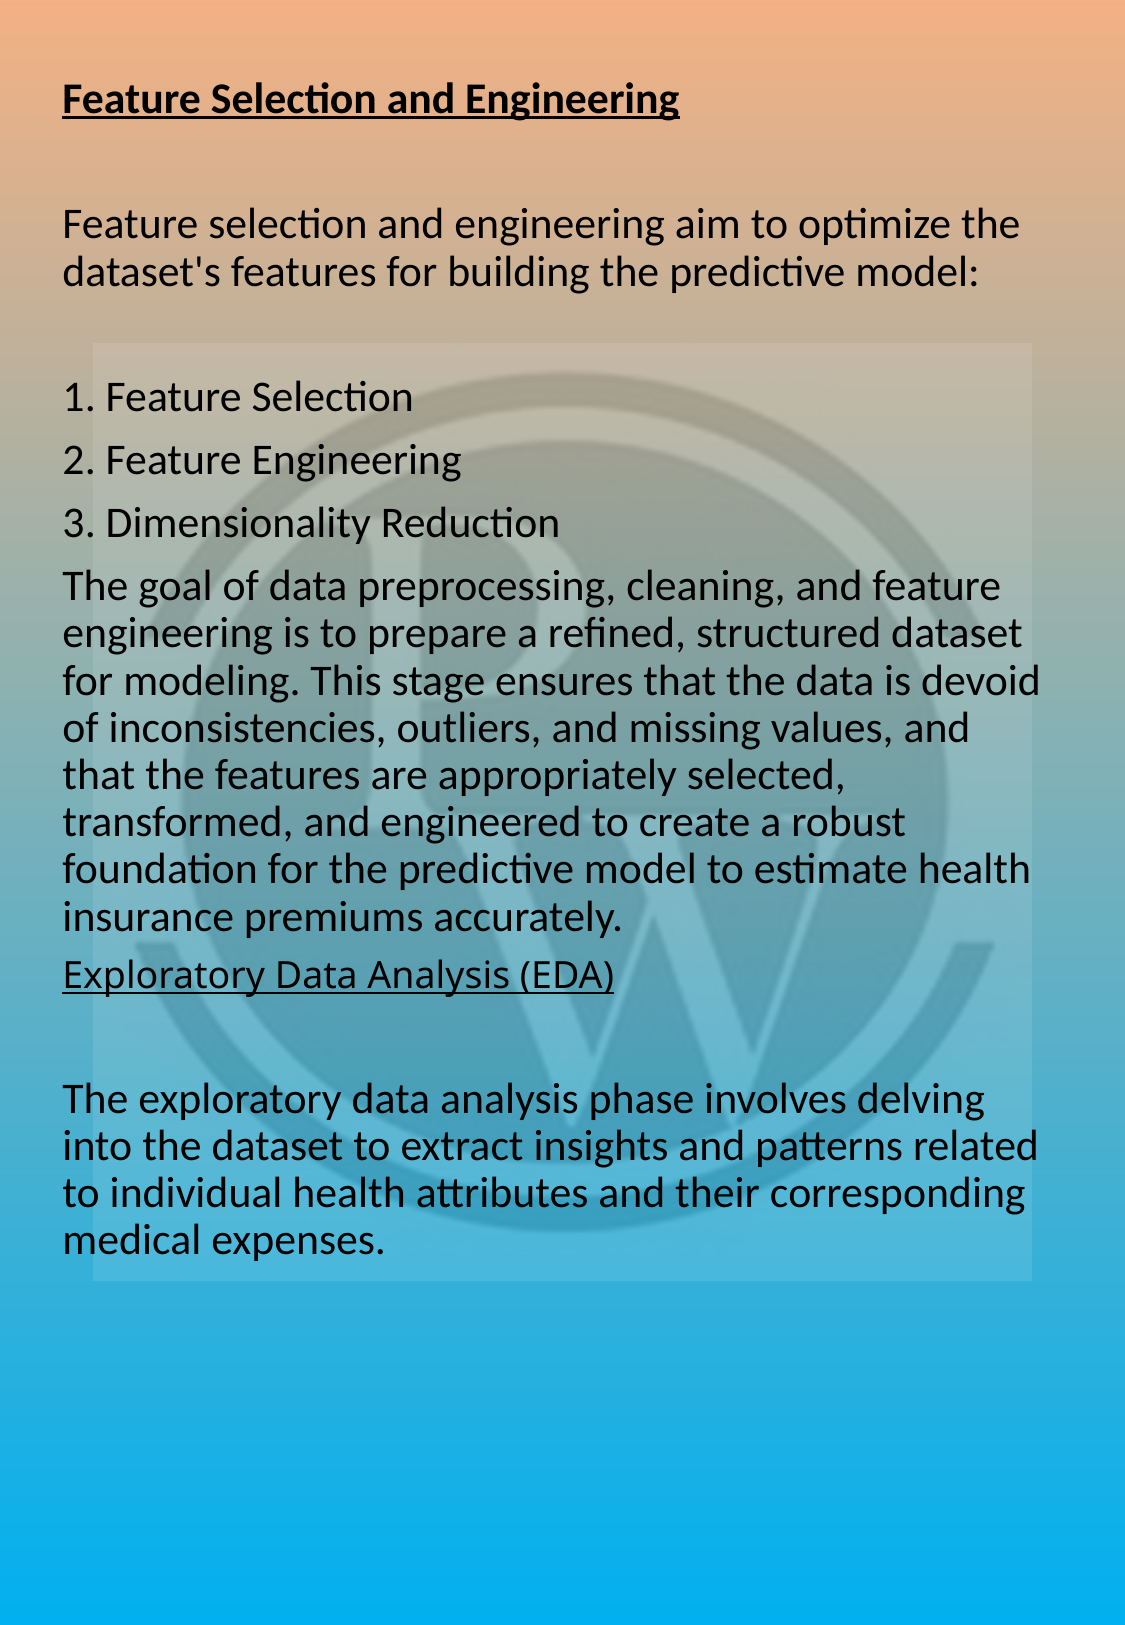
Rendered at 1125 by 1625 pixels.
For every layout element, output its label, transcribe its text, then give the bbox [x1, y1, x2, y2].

list Feature Selection and Engineering Feature selection and engineering aim to optimize the dataset's features for building the predictive model: 1. Feature Selection 2. Feature Engineering 3. Dimensionality Reduction The goal of data preprocessing, cleaning, and feature engineering is to prepare a refined, structured dataset for modeling. This stage ensures that the data is devoid of inconsistencies, outliers, and missing values, and that the features are appropriately selected, transformed, and engineered to create a robust foundation for the predictive model to estimate health insurance premiums accurately. Exploratory Data Analysis (EDA) The exploratory data analysis phase involves delving into the dataset to extract insights and patterns related to individual health attributes and their corresponding medical expenses. [47, 67, 1067, 1565]
